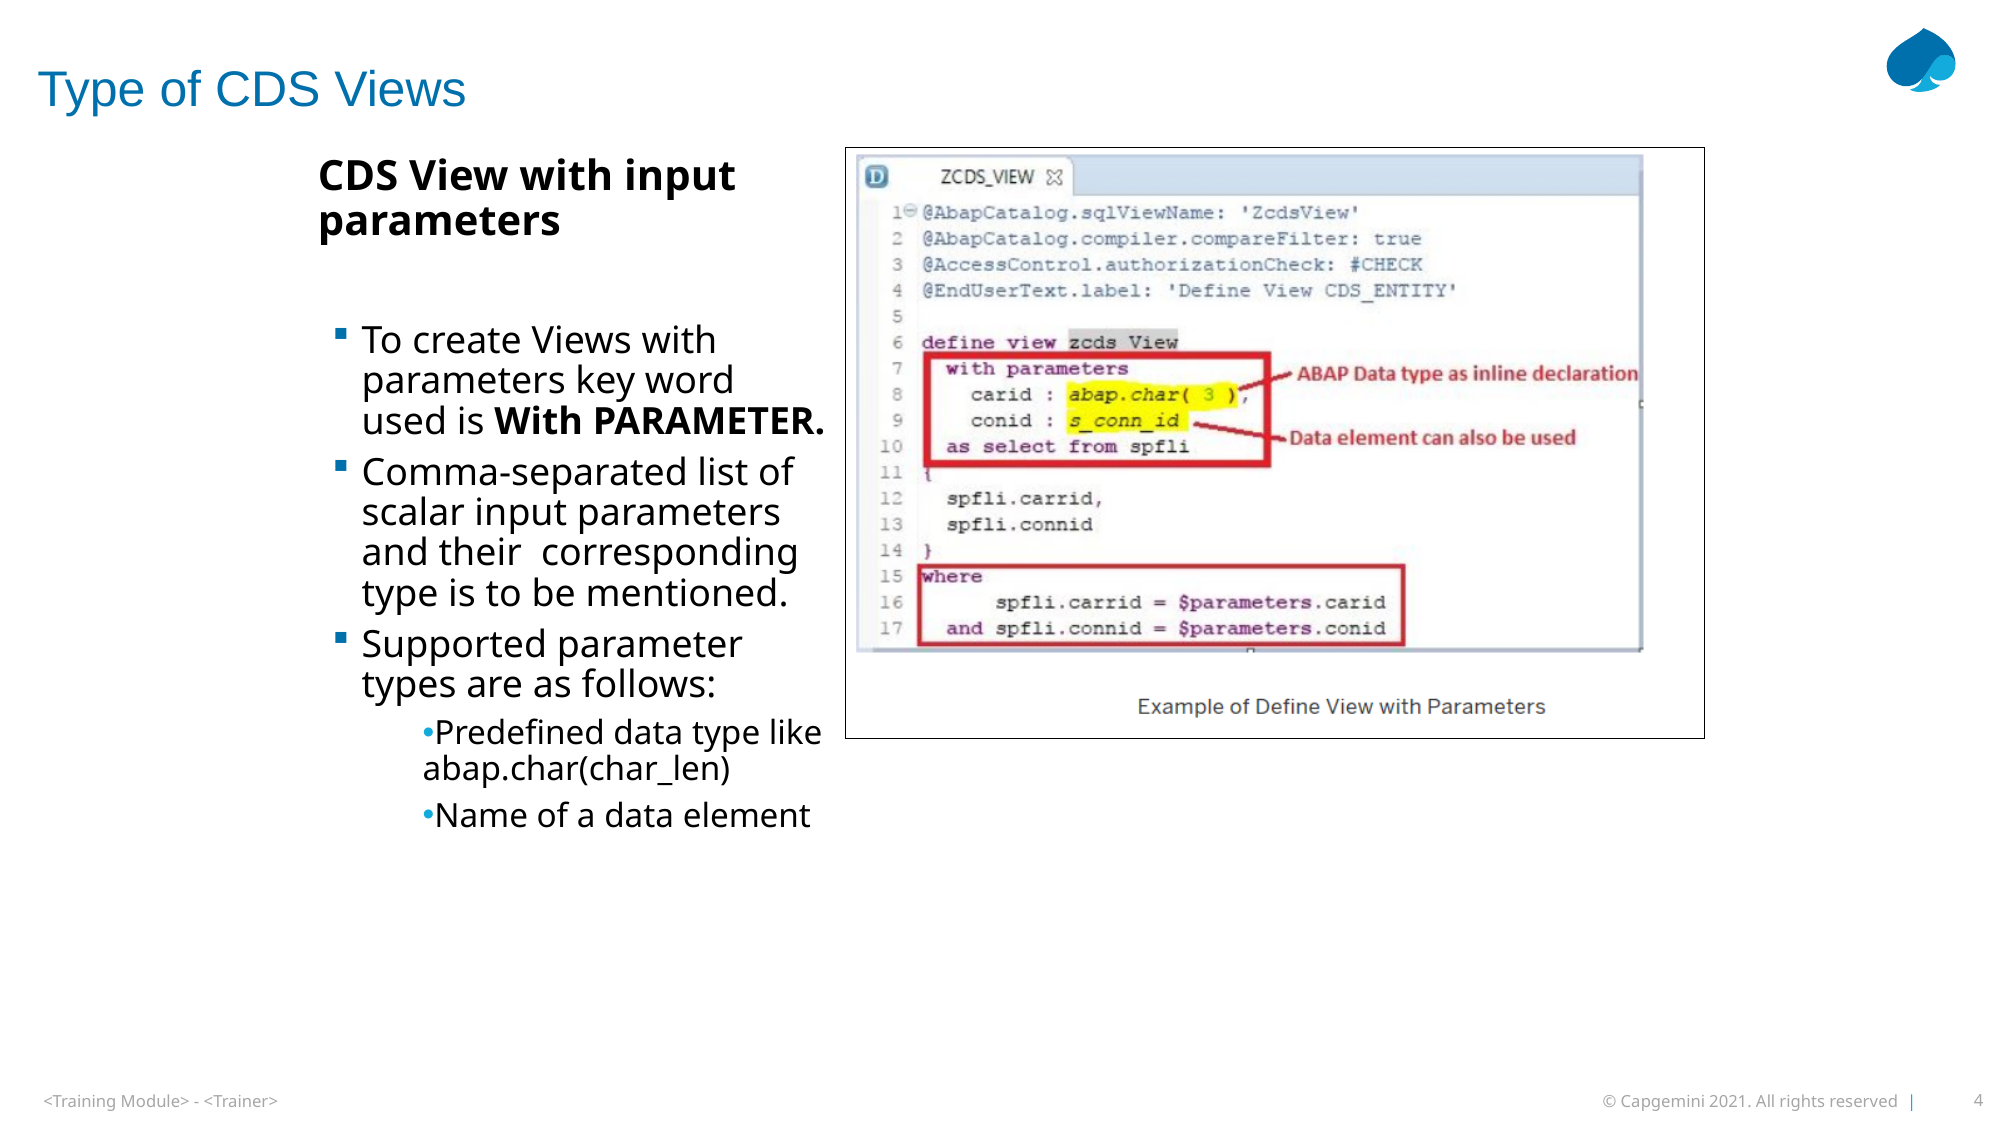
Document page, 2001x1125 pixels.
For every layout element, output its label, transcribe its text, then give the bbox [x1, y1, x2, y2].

title Type of CDS Views [37, 0, 1863, 182]
picture [845, 147, 1705, 739]
list CDS View with input parameters To create Views with parameters key word used is With PARAMETER. Comma-separated list of scalar input parameters and their corresponding type is to be mentioned. Supported parameter types are as follows: Predefined data type like abap.char(char_len) Name of a data element [303, 147, 843, 1035]
